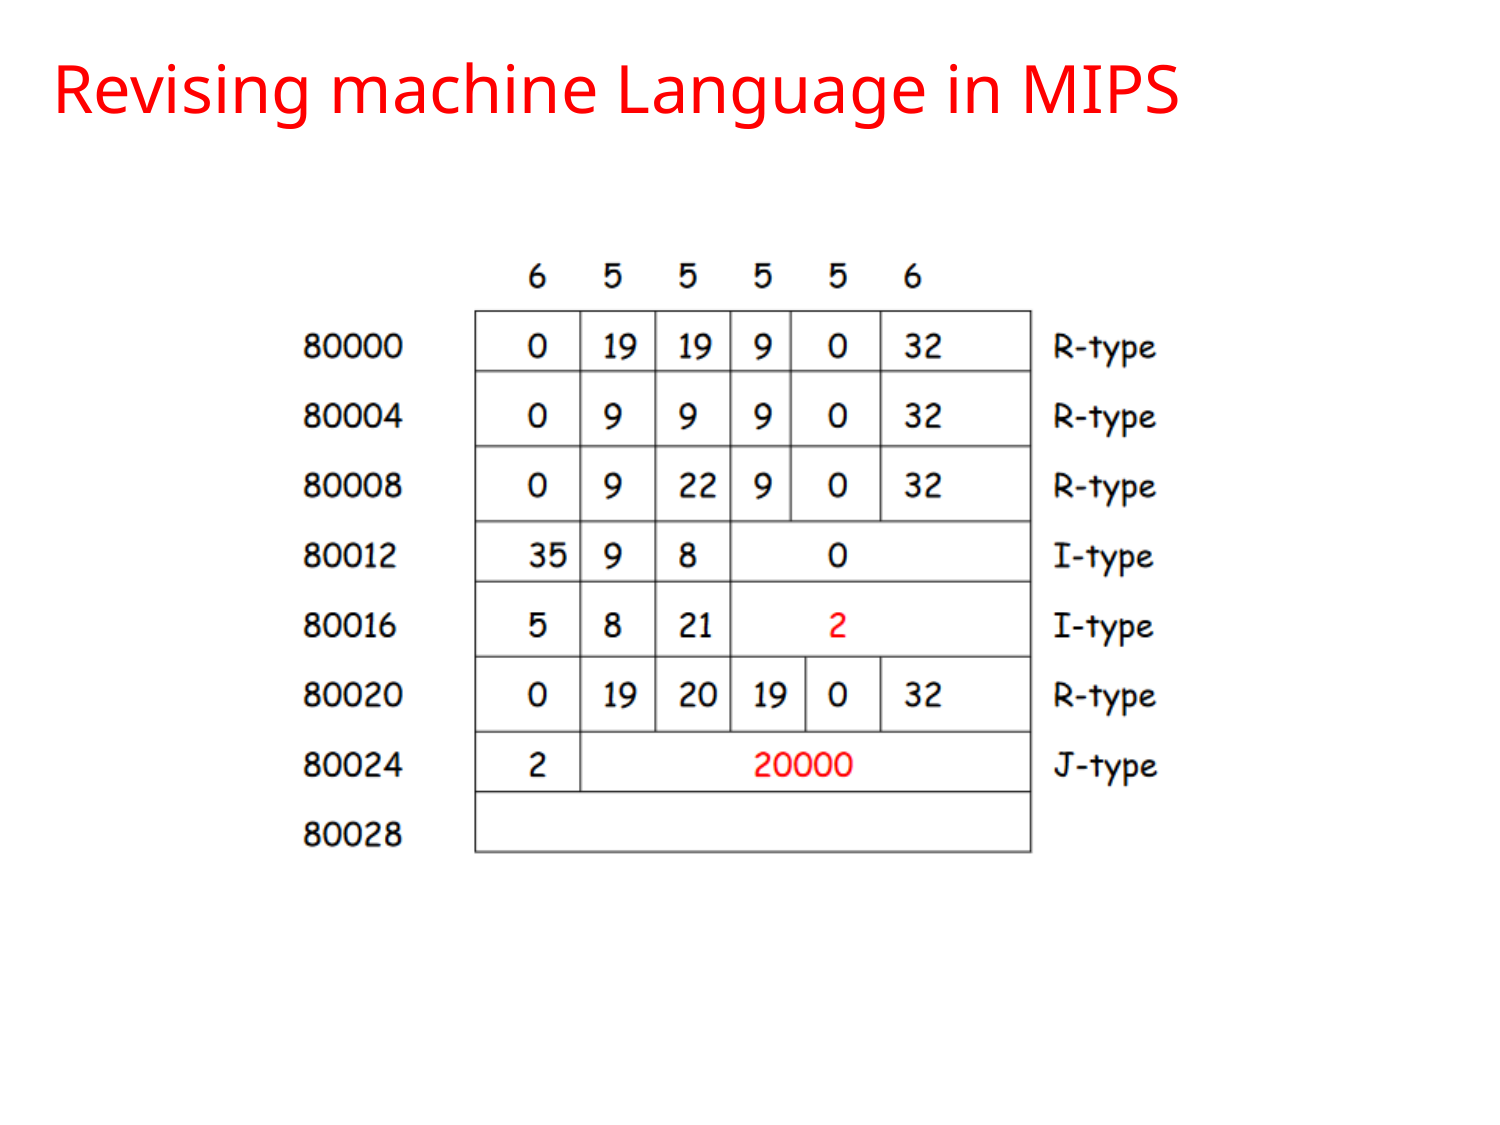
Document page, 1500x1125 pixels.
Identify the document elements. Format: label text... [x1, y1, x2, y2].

picture [237, 237, 1213, 935]
text_box Revising machine Language in MIPS [37, 39, 1238, 135]
